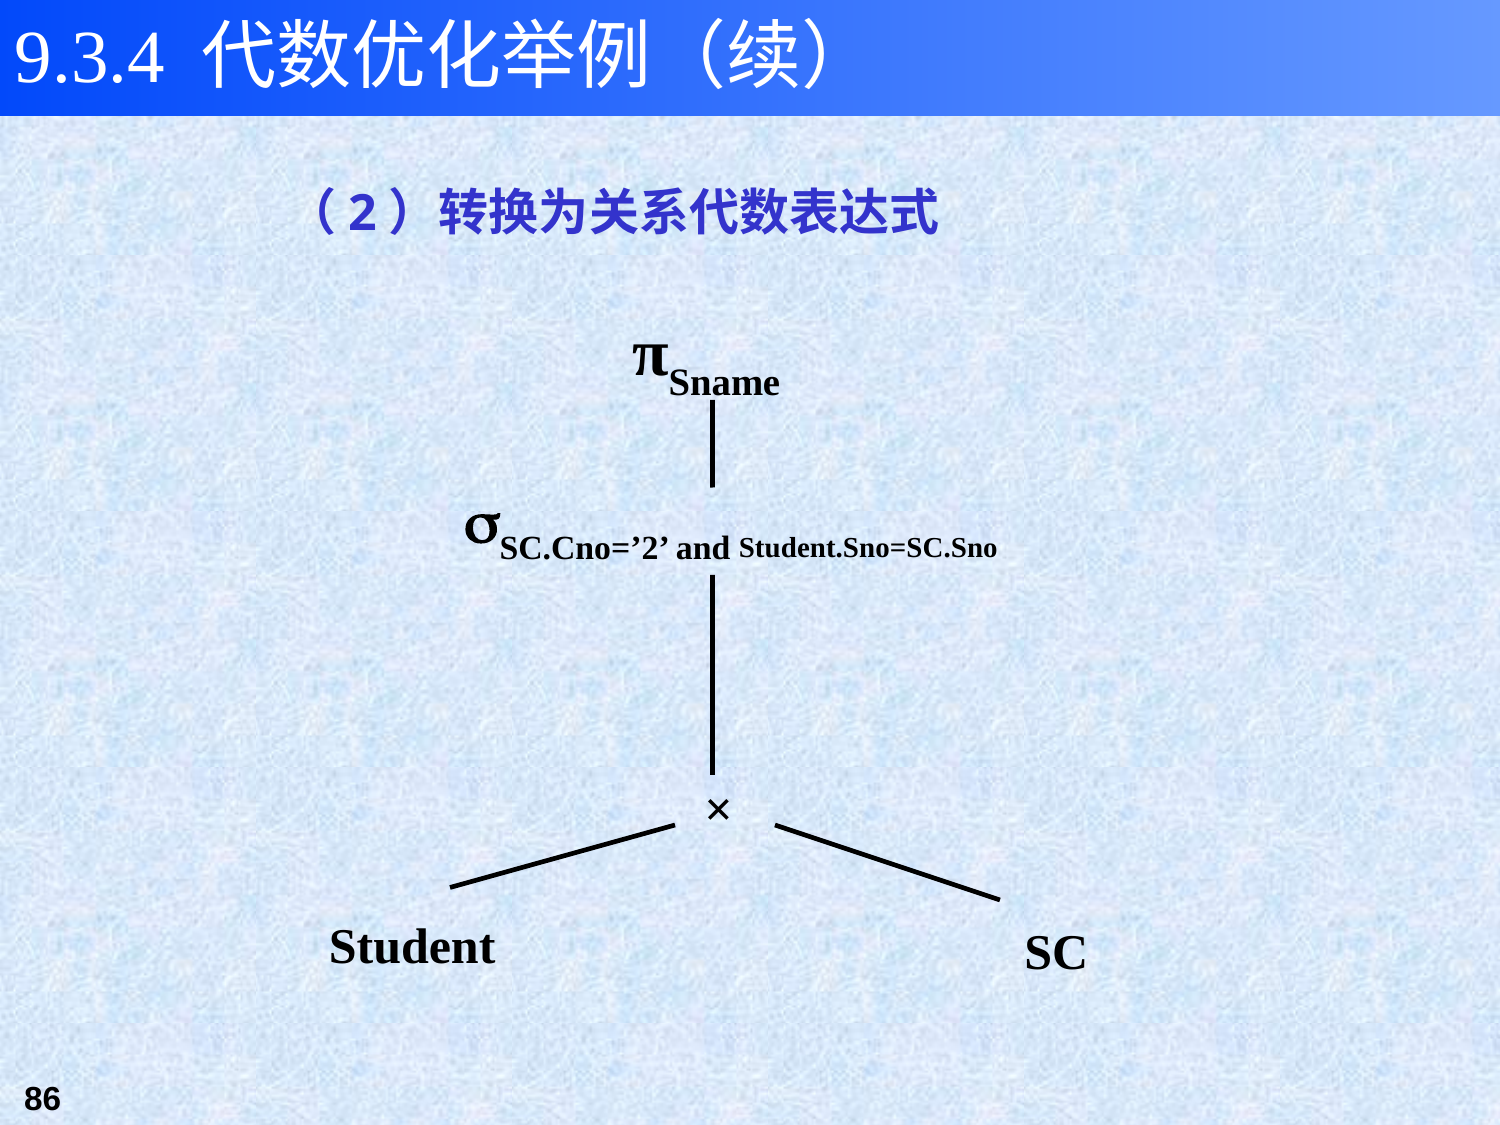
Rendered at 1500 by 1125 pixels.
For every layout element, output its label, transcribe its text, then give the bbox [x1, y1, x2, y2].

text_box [337, 299, 1151, 1001]
text_box 9.3.4 代数优化举例（续） [0, 0, 1040, 195]
text_box （2）转换为关系代数表达式 [271, 172, 1164, 248]
picture [0, 116, 1500, 1125]
